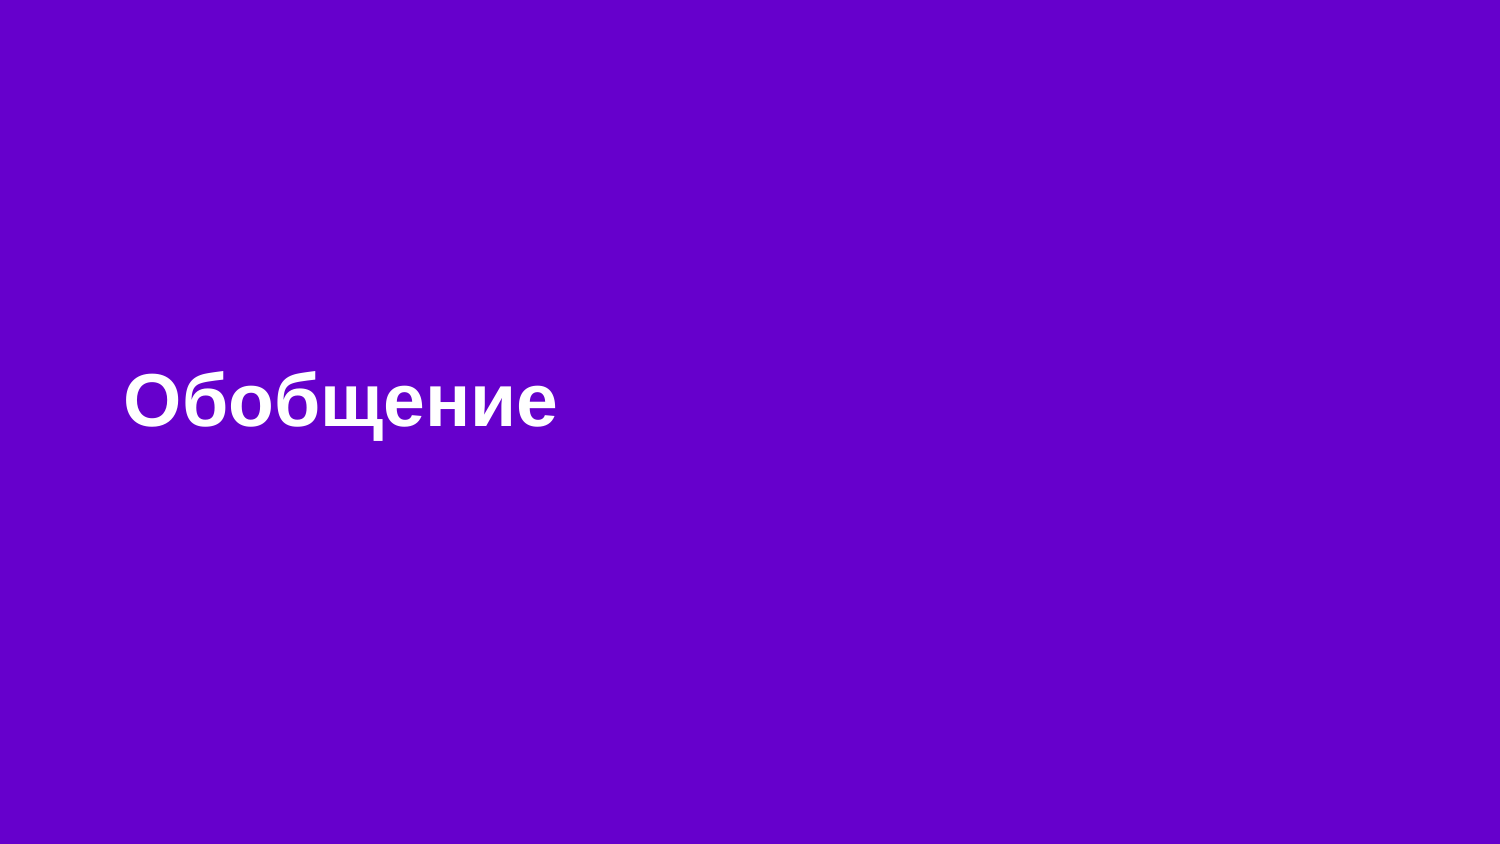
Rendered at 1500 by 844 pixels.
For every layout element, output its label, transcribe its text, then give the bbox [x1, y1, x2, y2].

list Обобщение [123, 256, 1399, 442]
